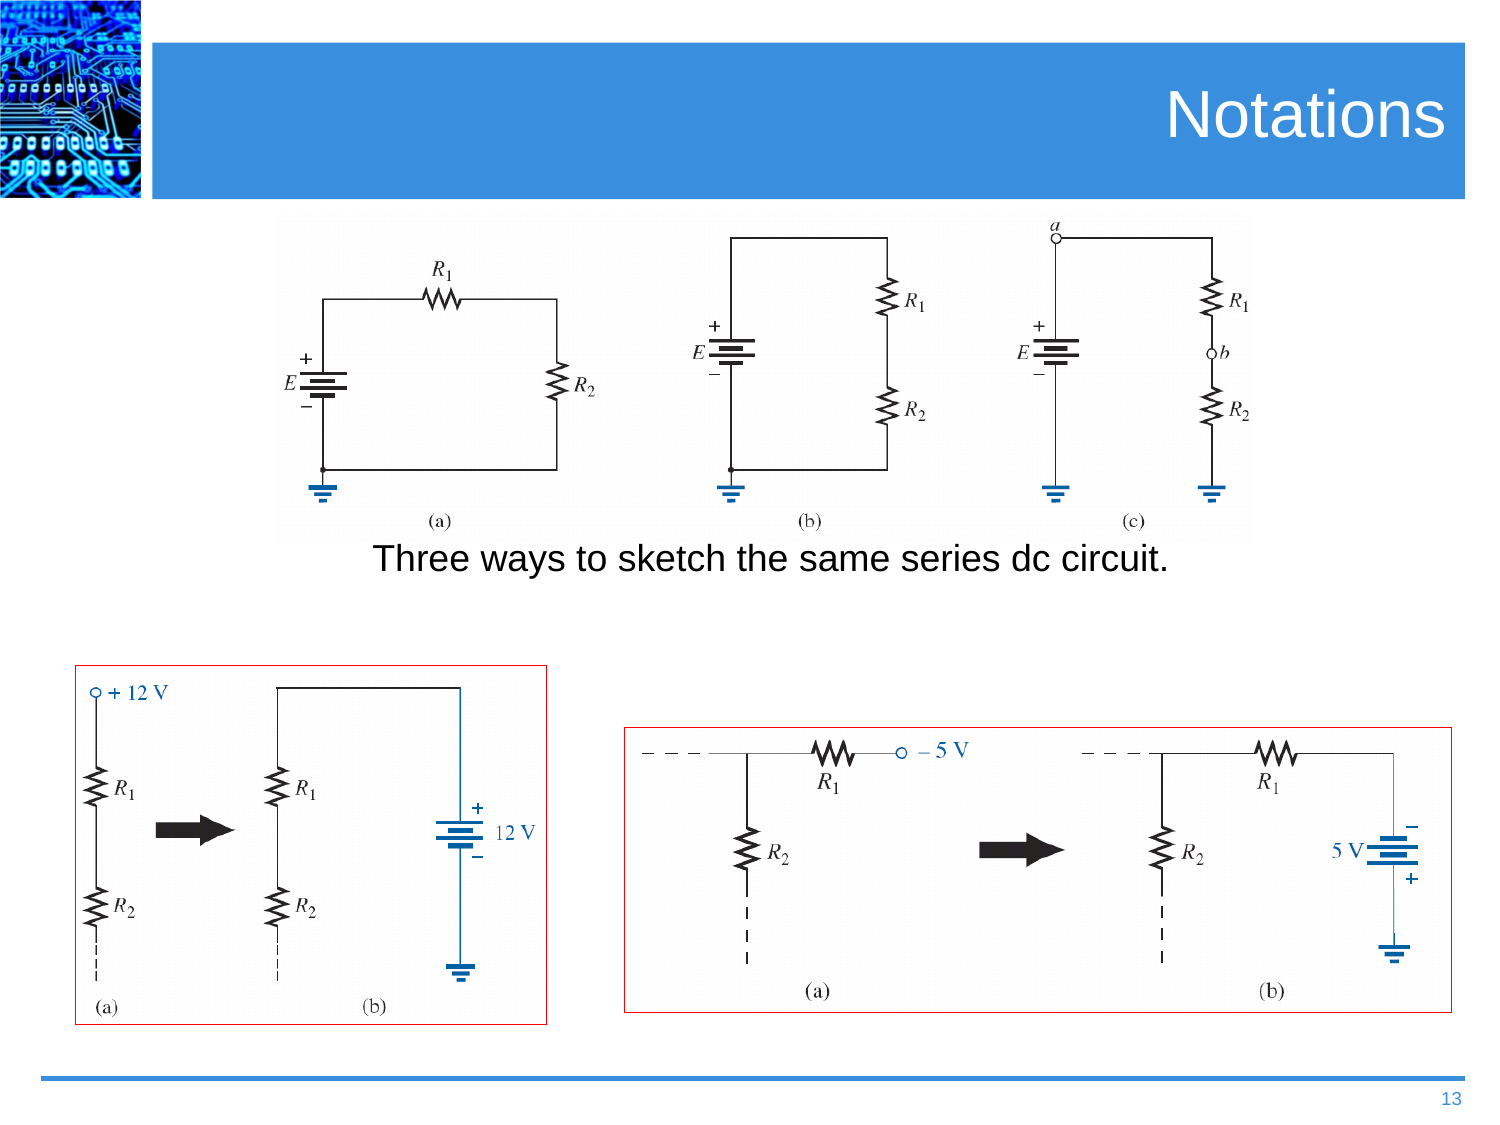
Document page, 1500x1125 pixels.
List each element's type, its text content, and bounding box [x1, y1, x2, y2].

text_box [274, 212, 1255, 588]
picture [74, 664, 547, 1026]
title Notations [304, 54, 1463, 159]
picture [6, 176, 32, 197]
picture [1, 1, 140, 197]
picture [624, 727, 1452, 1013]
slide_number 13 [1421, 1080, 1463, 1116]
